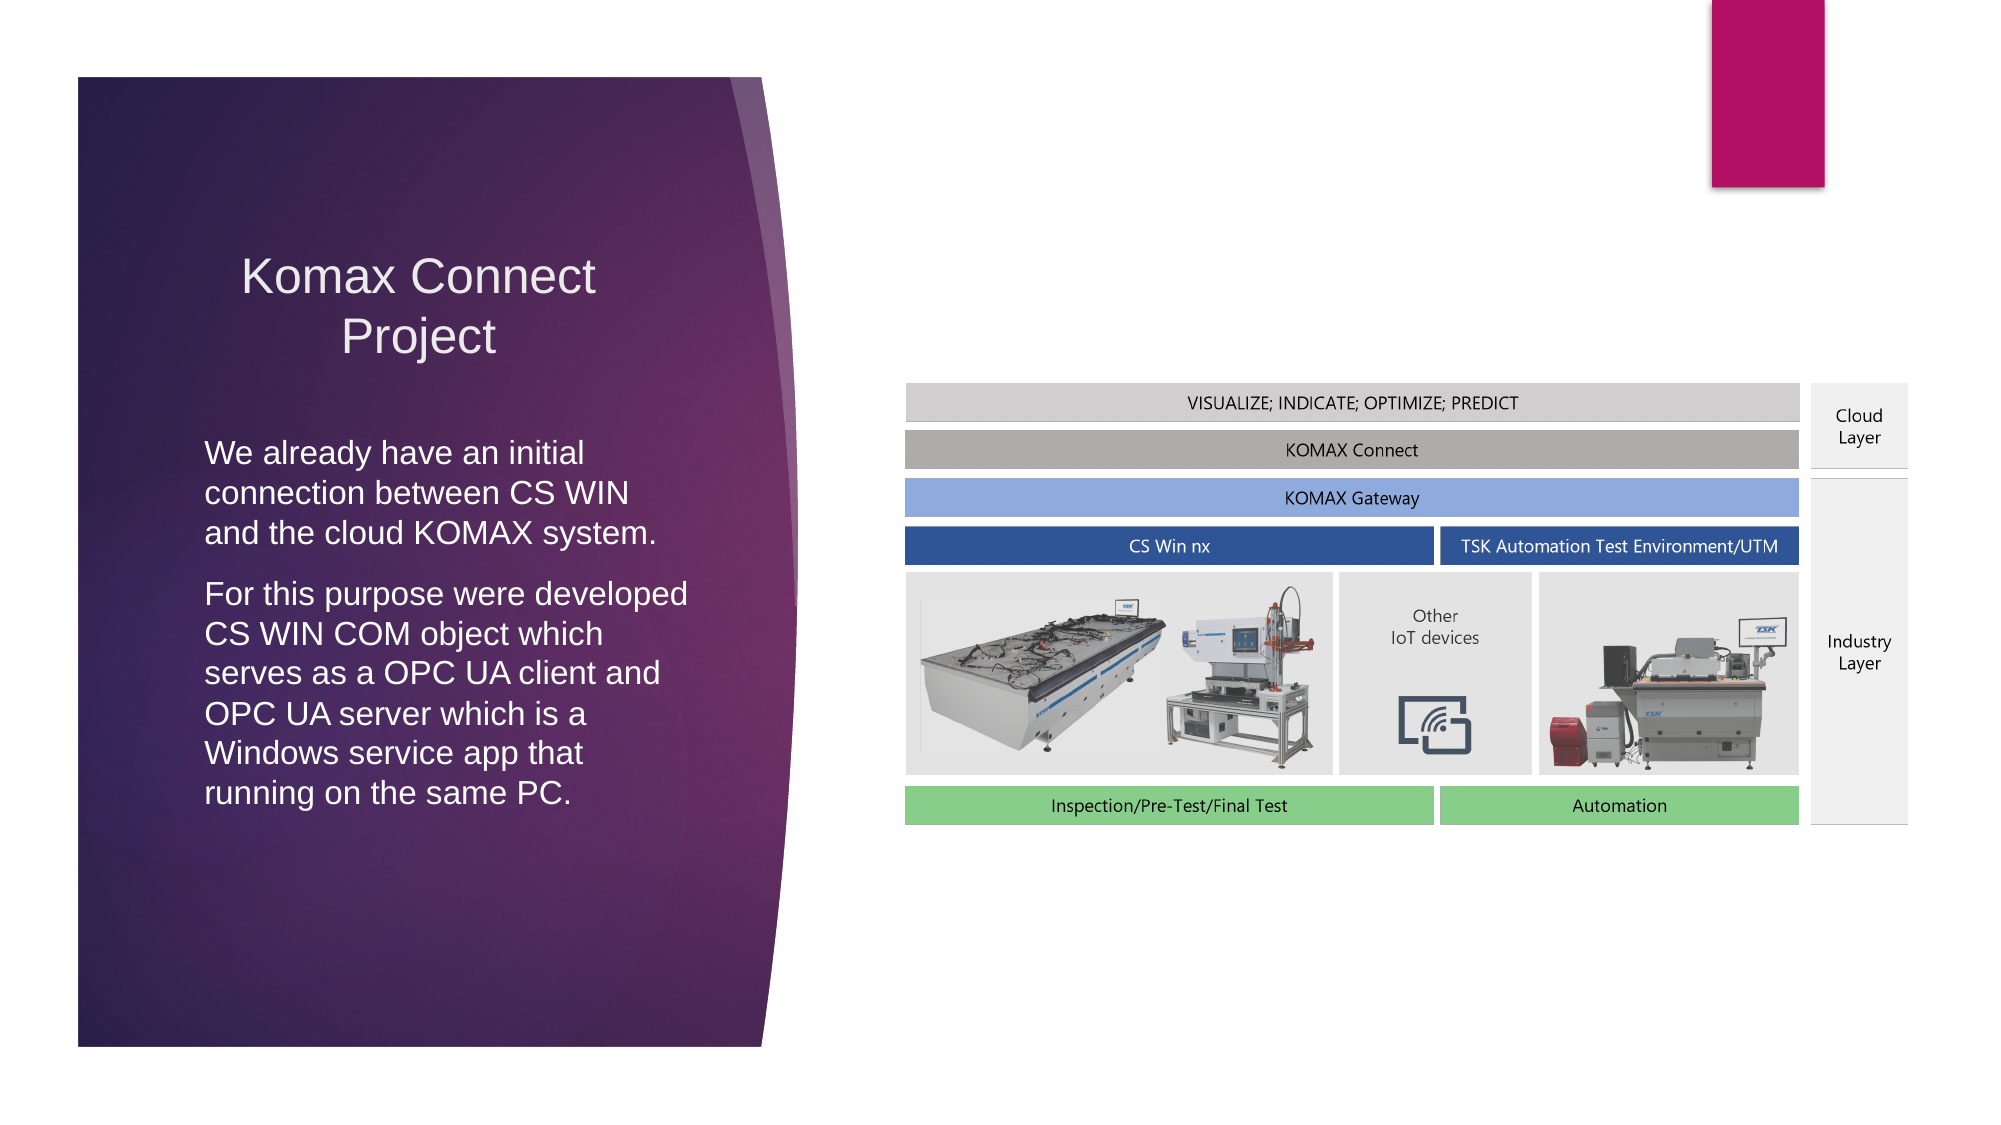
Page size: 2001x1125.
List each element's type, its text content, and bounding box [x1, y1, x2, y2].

list We already have an initial connection between CS WIN and the cloud KOMAX system. For this purpose were developed CS WIN COM object which serves as a OPC UA client and OPC UA server which is a Windows service app that running on the same PC. [189, 423, 709, 989]
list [904, 383, 1909, 827]
title Komax Connect Project [189, 212, 648, 372]
